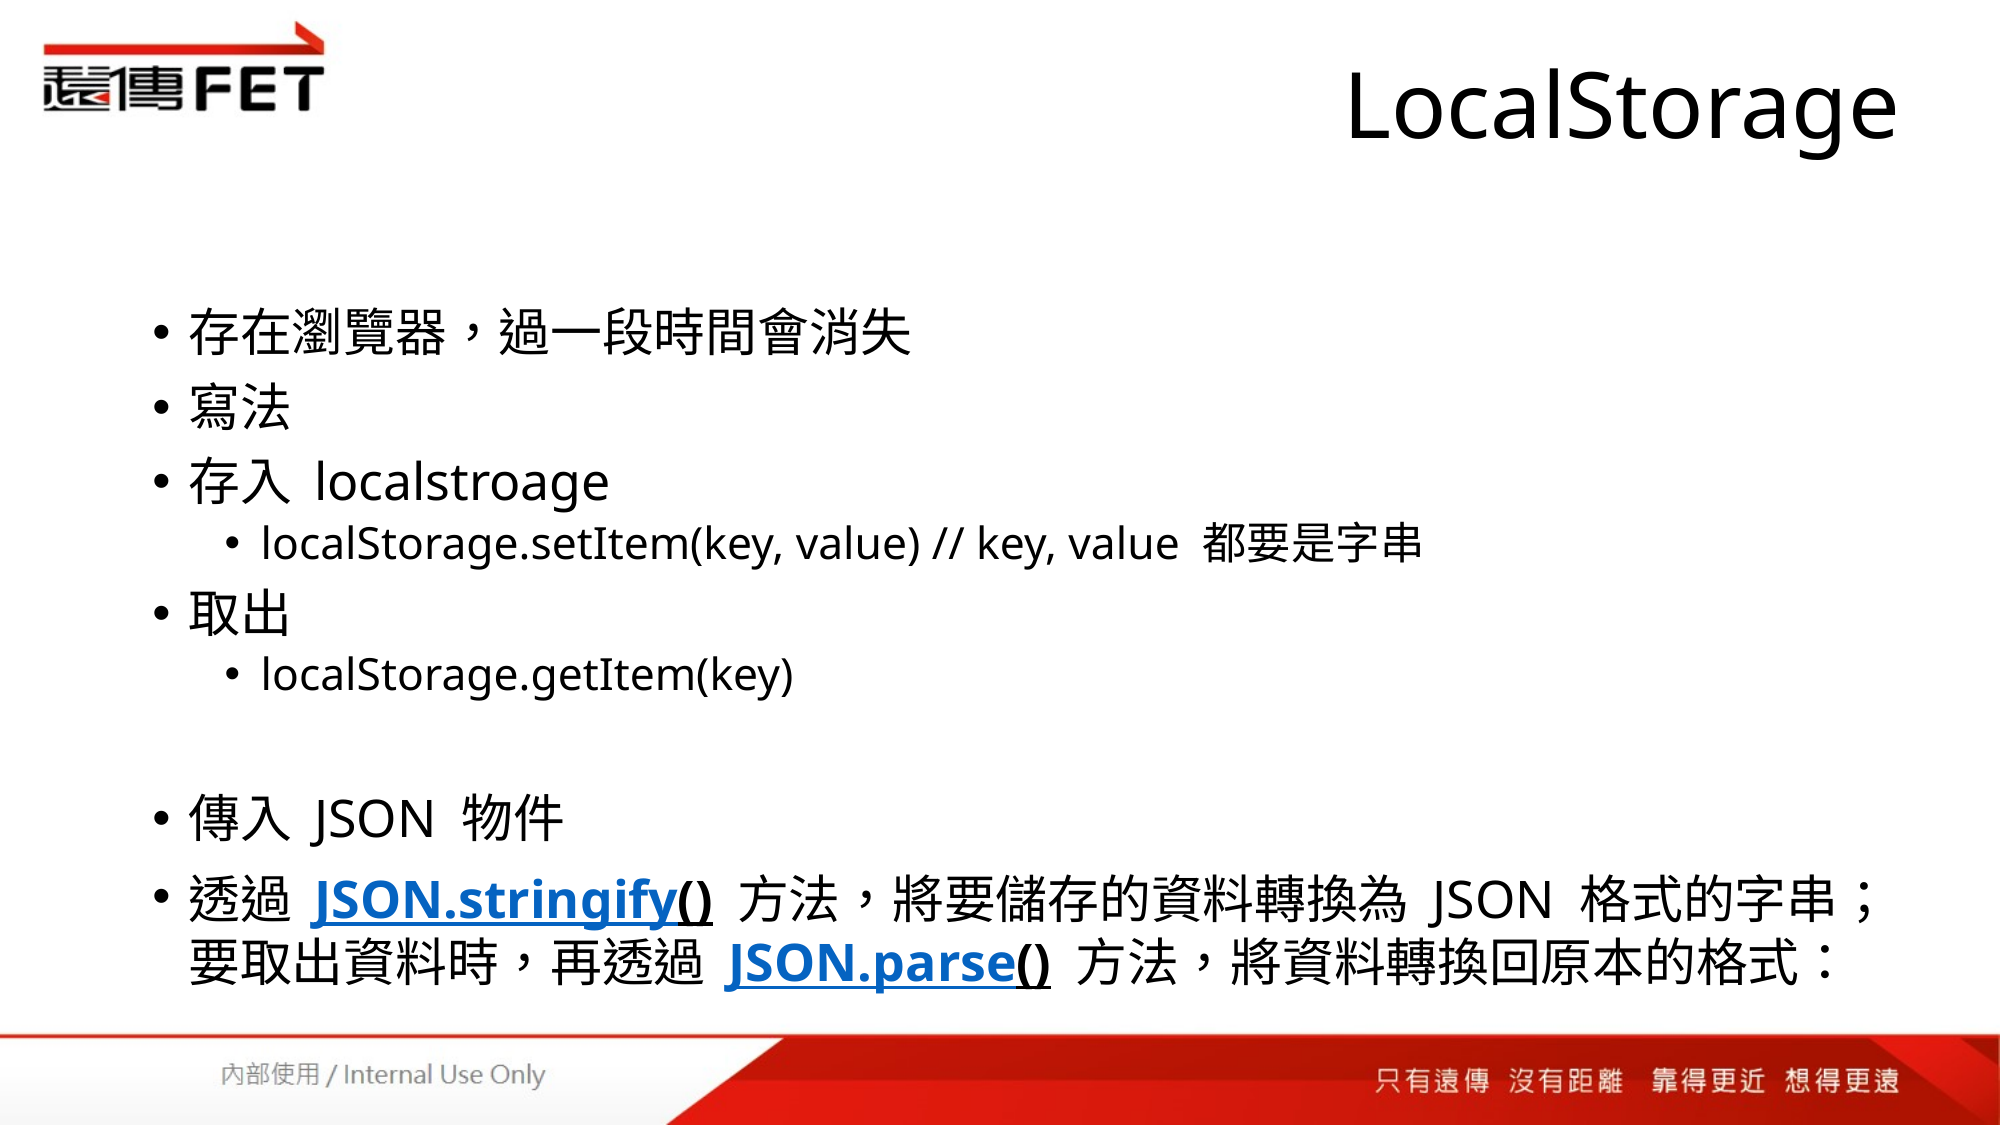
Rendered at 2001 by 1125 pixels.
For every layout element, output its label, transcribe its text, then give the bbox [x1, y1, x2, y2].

list 存在瀏覽器，過一段時間會消失 寫法 存入 localstroage localStorage.setItem(key, value) // key, value 都要是字串 取出 localStorage.getItem(key) 傳入 JSON 物件 透過 JSON.stringify() 方法，將要儲存的資料轉換為 JSON 格式的字串；要取出資料時，再透過 JSON.parse() 方法，將資料轉換回原本的格式： [137, 299, 1863, 1014]
picture [0, 0, 2000, 1125]
title LocalStorage [190, 0, 1916, 218]
